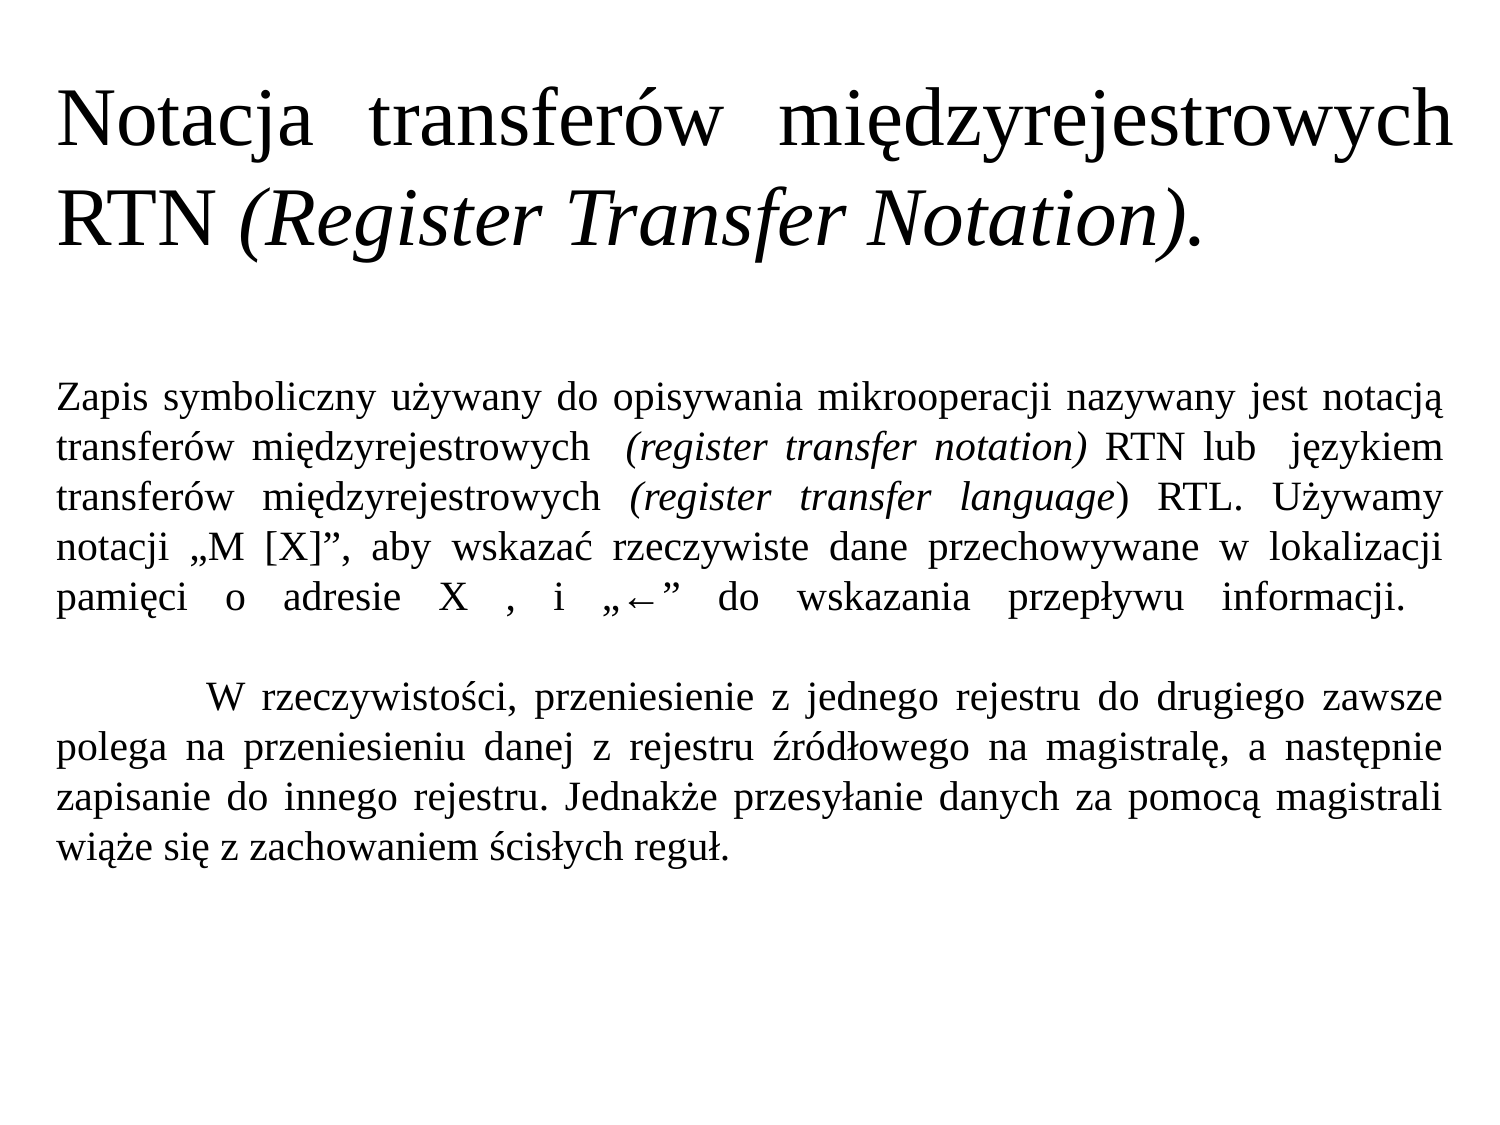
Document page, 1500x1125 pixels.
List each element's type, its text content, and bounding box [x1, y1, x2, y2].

text_box Zapis symboliczny używany do opisywania mikrooperacji nazywany jest notacją transferów międzyrejestrowych (register transfer notation) RTN lub językiem transferów międzyrejestrowych (register transfer language) RTL. Używamy notacji „M [X]”, aby wskazać rzeczywiste dane przechowywane w lokalizacji pamięci o adresie X , i „←” do wskazania przepływu informacji. W rzeczywistości, przeniesienie z jednego rejestru do drugiego zawsze polega na przeniesieniu danej z rejestru źródłowego na magistralę, a następnie zapisanie do innego rejestru. Jednakże przesyłanie danych za pomocą magistrali wiąże się z zachowaniem ścisłych reguł. [41, 361, 1459, 877]
text_box Notacja transferów międzyrejestrowych RTN (Register Transfer Notation). [41, 54, 1471, 270]
